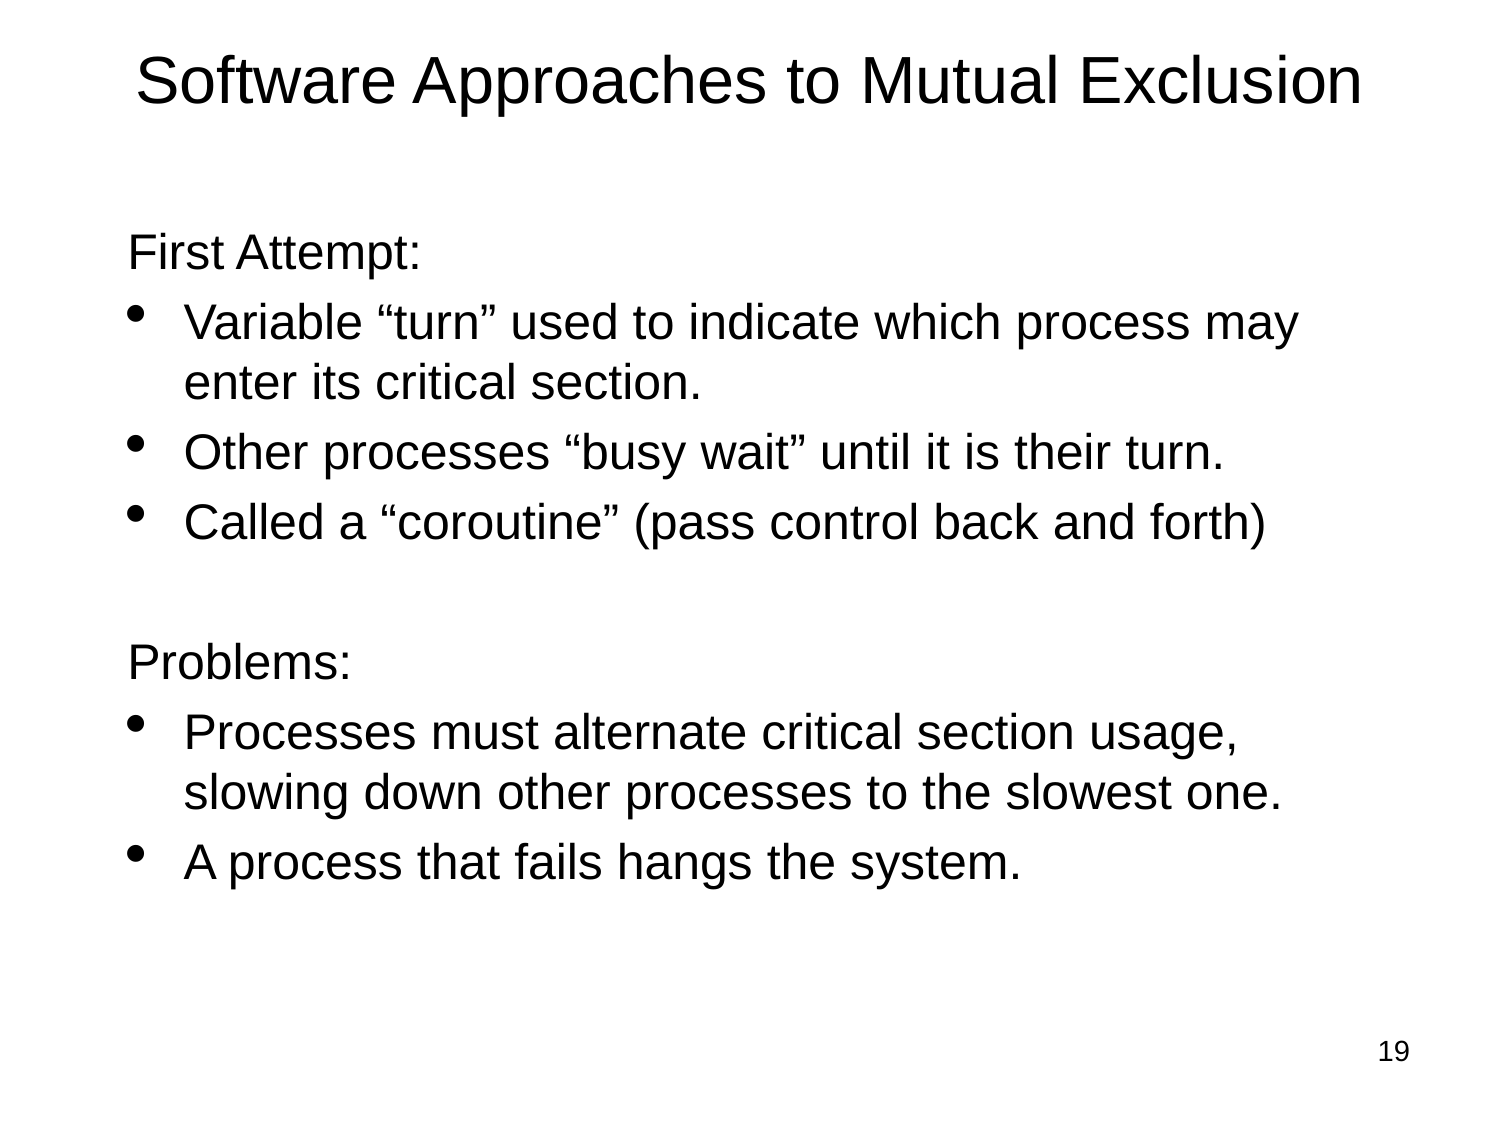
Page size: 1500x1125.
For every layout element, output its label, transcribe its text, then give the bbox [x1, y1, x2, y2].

text_box First Attempt: Variable “turn” used to indicate which process may enter its critical section. Other processes “busy wait” until it is their turn. Called a “coroutine” (pass control back and forth) Problems: Processes must alternate critical section usage, slowing down other processes to the slowest one. A process that fails hangs the system. [112, 212, 1388, 1088]
text_box <number> [1074, 1024, 1425, 1103]
text_box Software Approaches to Mutual Exclusion [112, 12, 1388, 141]
